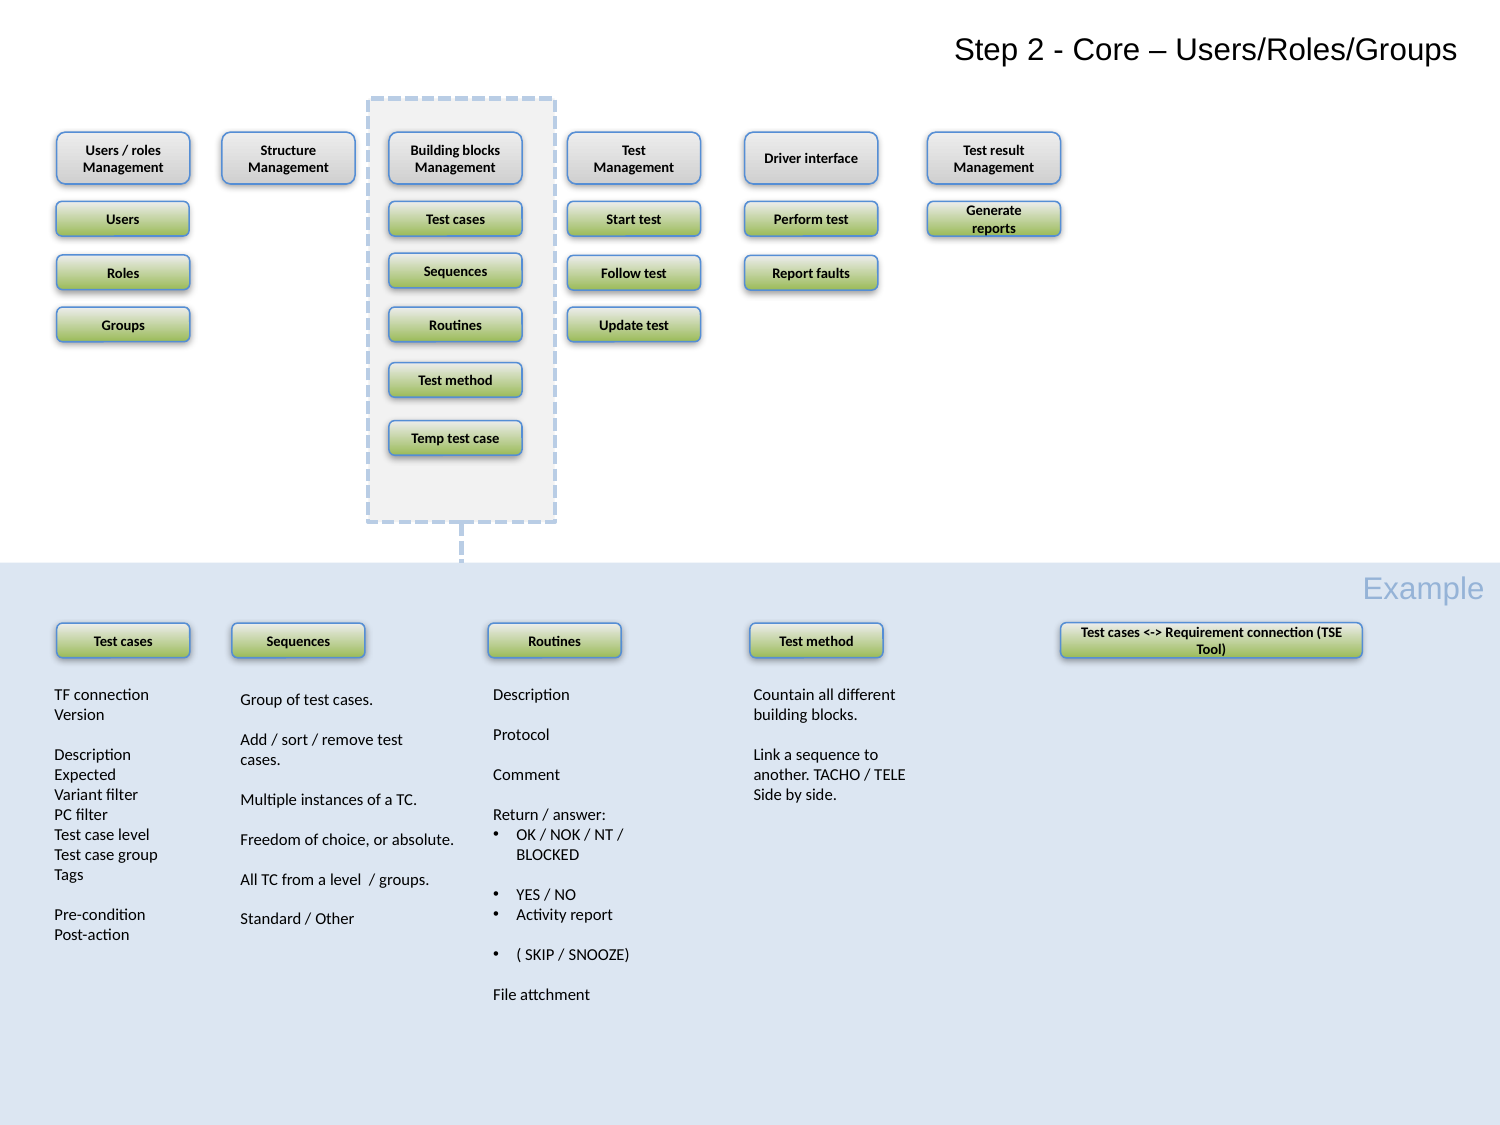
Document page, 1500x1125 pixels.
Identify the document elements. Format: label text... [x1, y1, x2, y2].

text_box Report faults [743, 254, 879, 291]
text_box [366, 96, 557, 524]
text_box Test cases [55, 622, 191, 659]
text_box Follow test [566, 254, 702, 291]
text_box Test method [388, 361, 523, 399]
text_box Sequences [388, 252, 523, 289]
text_box Test cases <-> Requirement connection (TSE Tool) [1059, 621, 1364, 659]
text_box Test result Management [926, 131, 1062, 185]
text_box Temp test case [388, 419, 523, 457]
text_box Update test [566, 306, 702, 343]
text_box Countain all different building blocks. Link a sequence to another. TACHO / TELE Side by side. [741, 677, 931, 831]
text_box TF connection Version Description Expected Variant filter PC filter Test case level Test case group Tags Pre-condition Post-action [41, 677, 171, 970]
text_box Building blocks Management [388, 131, 523, 185]
text_box Test cases [388, 200, 523, 237]
text_box Driver interface [743, 131, 879, 185]
text_box Step 2 - Core – Users/Roles/Groups [939, 21, 1474, 74]
text_box Groups [55, 306, 191, 343]
text_box Test method [749, 622, 884, 659]
text_box Generate reports [926, 200, 1062, 237]
text_box Users / roles Management [55, 131, 191, 185]
text_box Routines [388, 306, 523, 343]
text_box Group of test cases. Add / sort / remove test cases. Multiple instances of a TC. Freedom of choice, or absolute. All TC from a level / groups. Standard / Other [227, 682, 468, 1015]
text_box Test Management [566, 131, 702, 185]
text_box Routines [487, 622, 623, 659]
text_box Start test [566, 200, 702, 237]
text_box [0, 560, 1500, 1125]
text_box Structure Management [221, 131, 356, 185]
text_box Description Protocol Comment Return / answer: OK / NOK / NT / BLOCKED YES / NO Activity report ( SKIP / SNOOZE) File attchment [480, 677, 670, 1030]
text_box Perform test [743, 200, 879, 237]
text_box Users [55, 200, 190, 237]
text_box Roles [55, 254, 191, 291]
text_box Example [1347, 561, 1500, 614]
text_box Sequences [231, 622, 366, 659]
